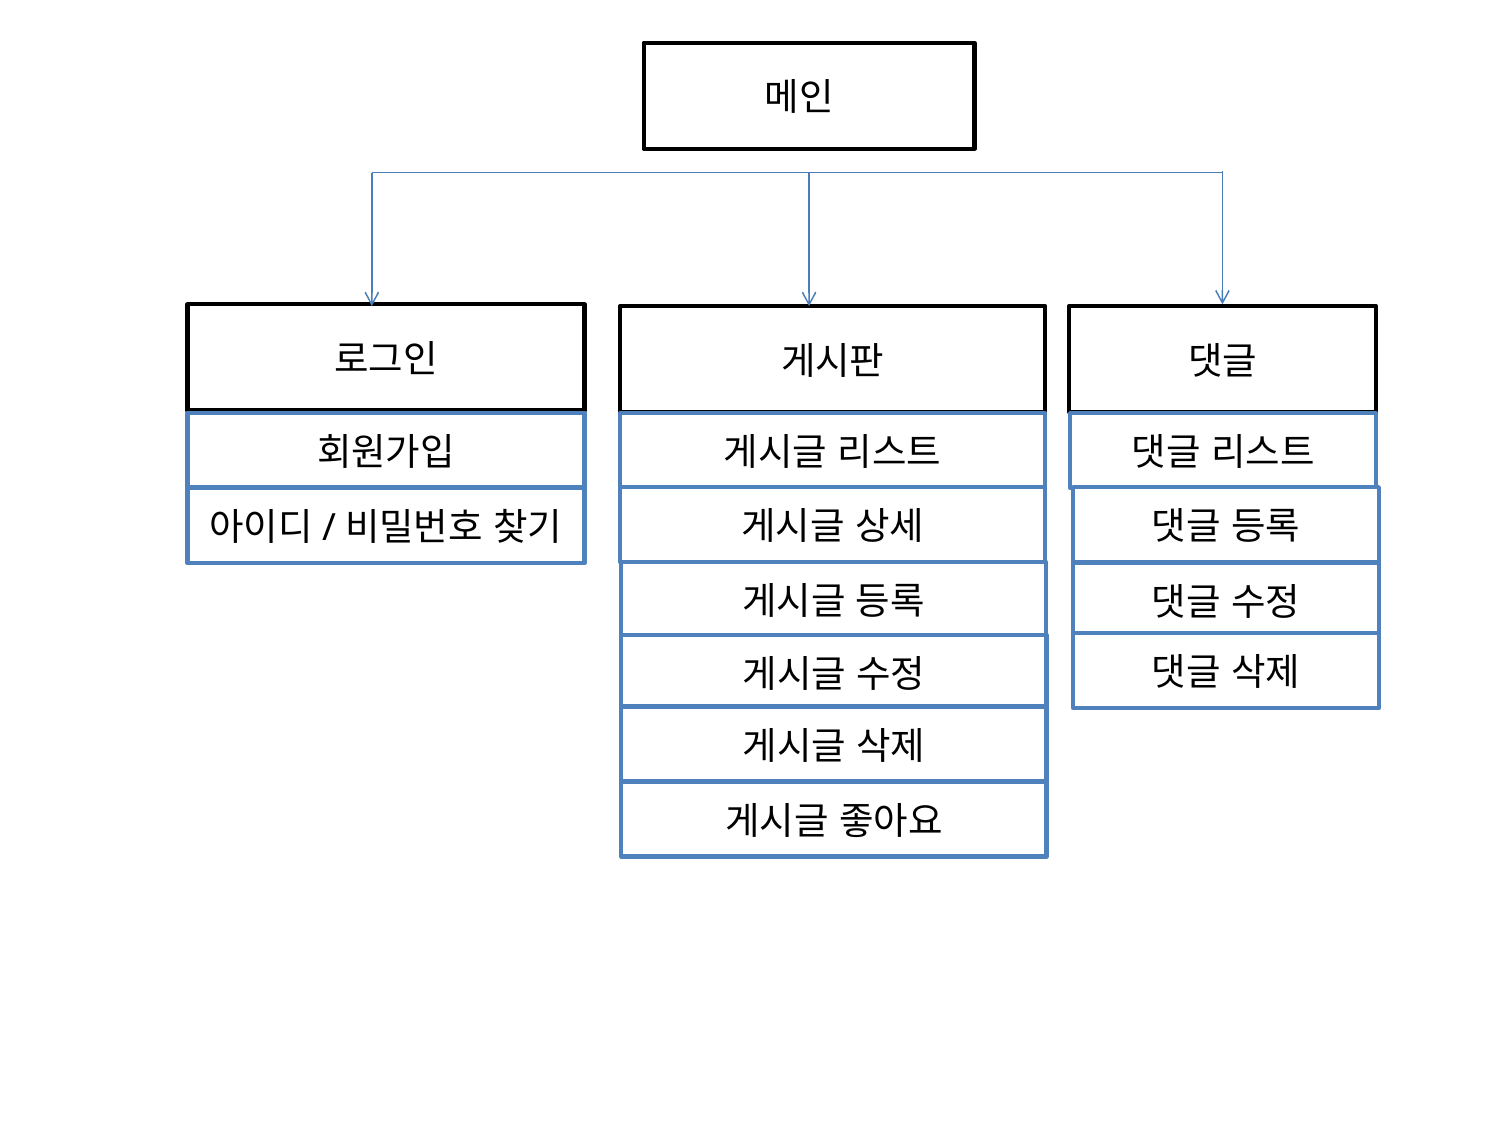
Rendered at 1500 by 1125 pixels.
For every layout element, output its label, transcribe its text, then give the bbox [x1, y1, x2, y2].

text_box 아이디/비밀번호 찾기 [185, 486, 587, 565]
text_box 메인 [750, 65, 938, 126]
text_box 게시판 [618, 304, 1047, 411]
text_box 게시글 리스트 [618, 411, 1047, 485]
text_box 게시글 등록 [619, 560, 1048, 633]
text_box 댓글 삭제 [1071, 631, 1381, 710]
text_box 댓글 리스트 [1068, 411, 1378, 490]
text_box 댓글 수정 [1071, 561, 1381, 631]
text_box 게시글 좋아요 [619, 779, 1049, 859]
text_box 댓글 [1067, 304, 1378, 414]
text_box 게시글 상세 [618, 485, 1047, 564]
text_box 댓글 등록 [1071, 485, 1381, 562]
text_box [642, 41, 977, 151]
text_box 게시글 삭제 [619, 704, 1049, 779]
text_box 회원가입 [185, 411, 587, 486]
text_box 게시글 수정 [619, 633, 1049, 704]
text_box 로그인 [185, 302, 587, 411]
